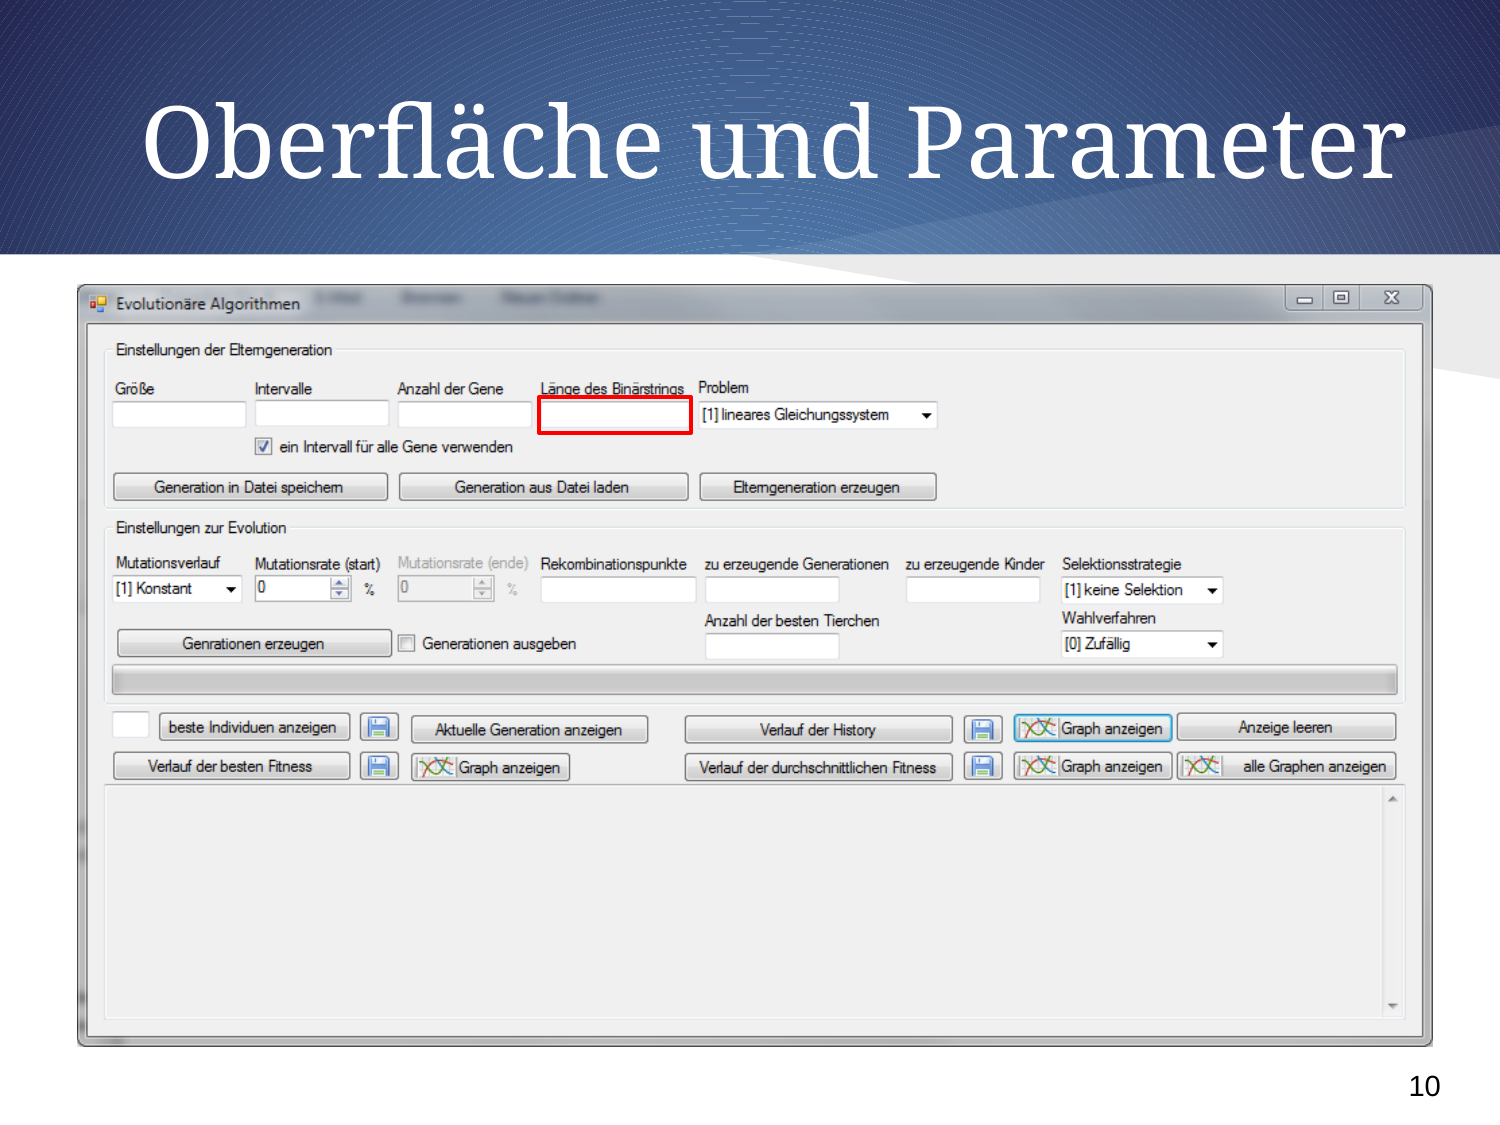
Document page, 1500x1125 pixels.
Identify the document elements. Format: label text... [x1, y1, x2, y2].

picture [76, 284, 1433, 1048]
title Oberfläche und Parameter [75, 45, 1425, 233]
